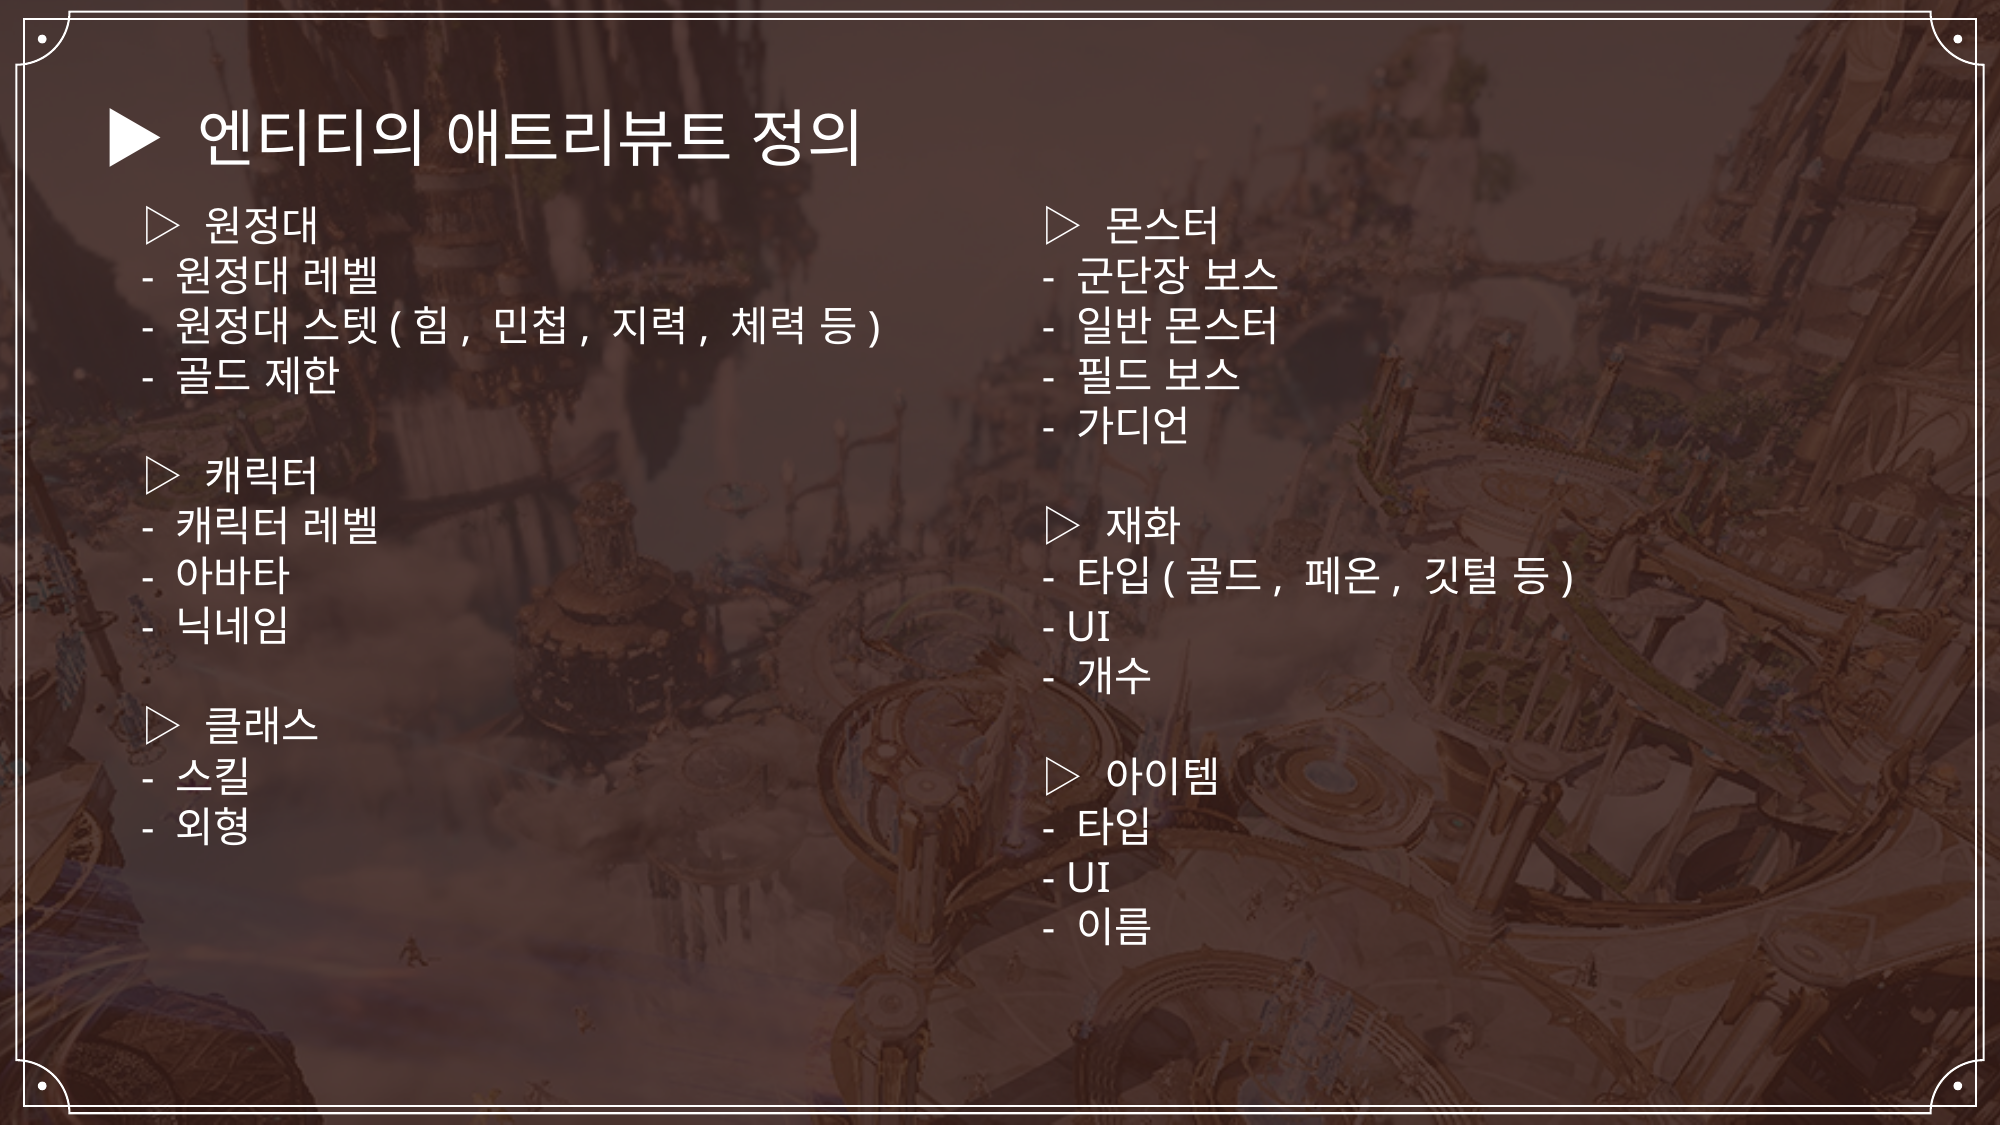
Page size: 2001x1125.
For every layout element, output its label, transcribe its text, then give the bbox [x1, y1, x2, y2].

text_box ▷ 원정대 - 원정대 레벨 - 원정대 스텟(힘, 민첩, 지력, 체력 등) - 골드 제한 ▷ 캐릭터 - 캐릭터 레벨 - 아바타 - 닉네임 ▷ 클래스 - 스킬 - 외형 [126, 192, 1000, 958]
text_box ▶ 엔티티의 애트리뷰트 정의 [88, 91, 1073, 181]
text_box ▷ 몬스터 - 군단장 보스 - 일반 몬스터 - 필드 보스 - 가디언 ▷ 재화 - 타입(골드, 페온, 깃털 등) - UI - 개수 ▷ 아이템 - 타입 - UI - 이름 [1027, 192, 1901, 958]
